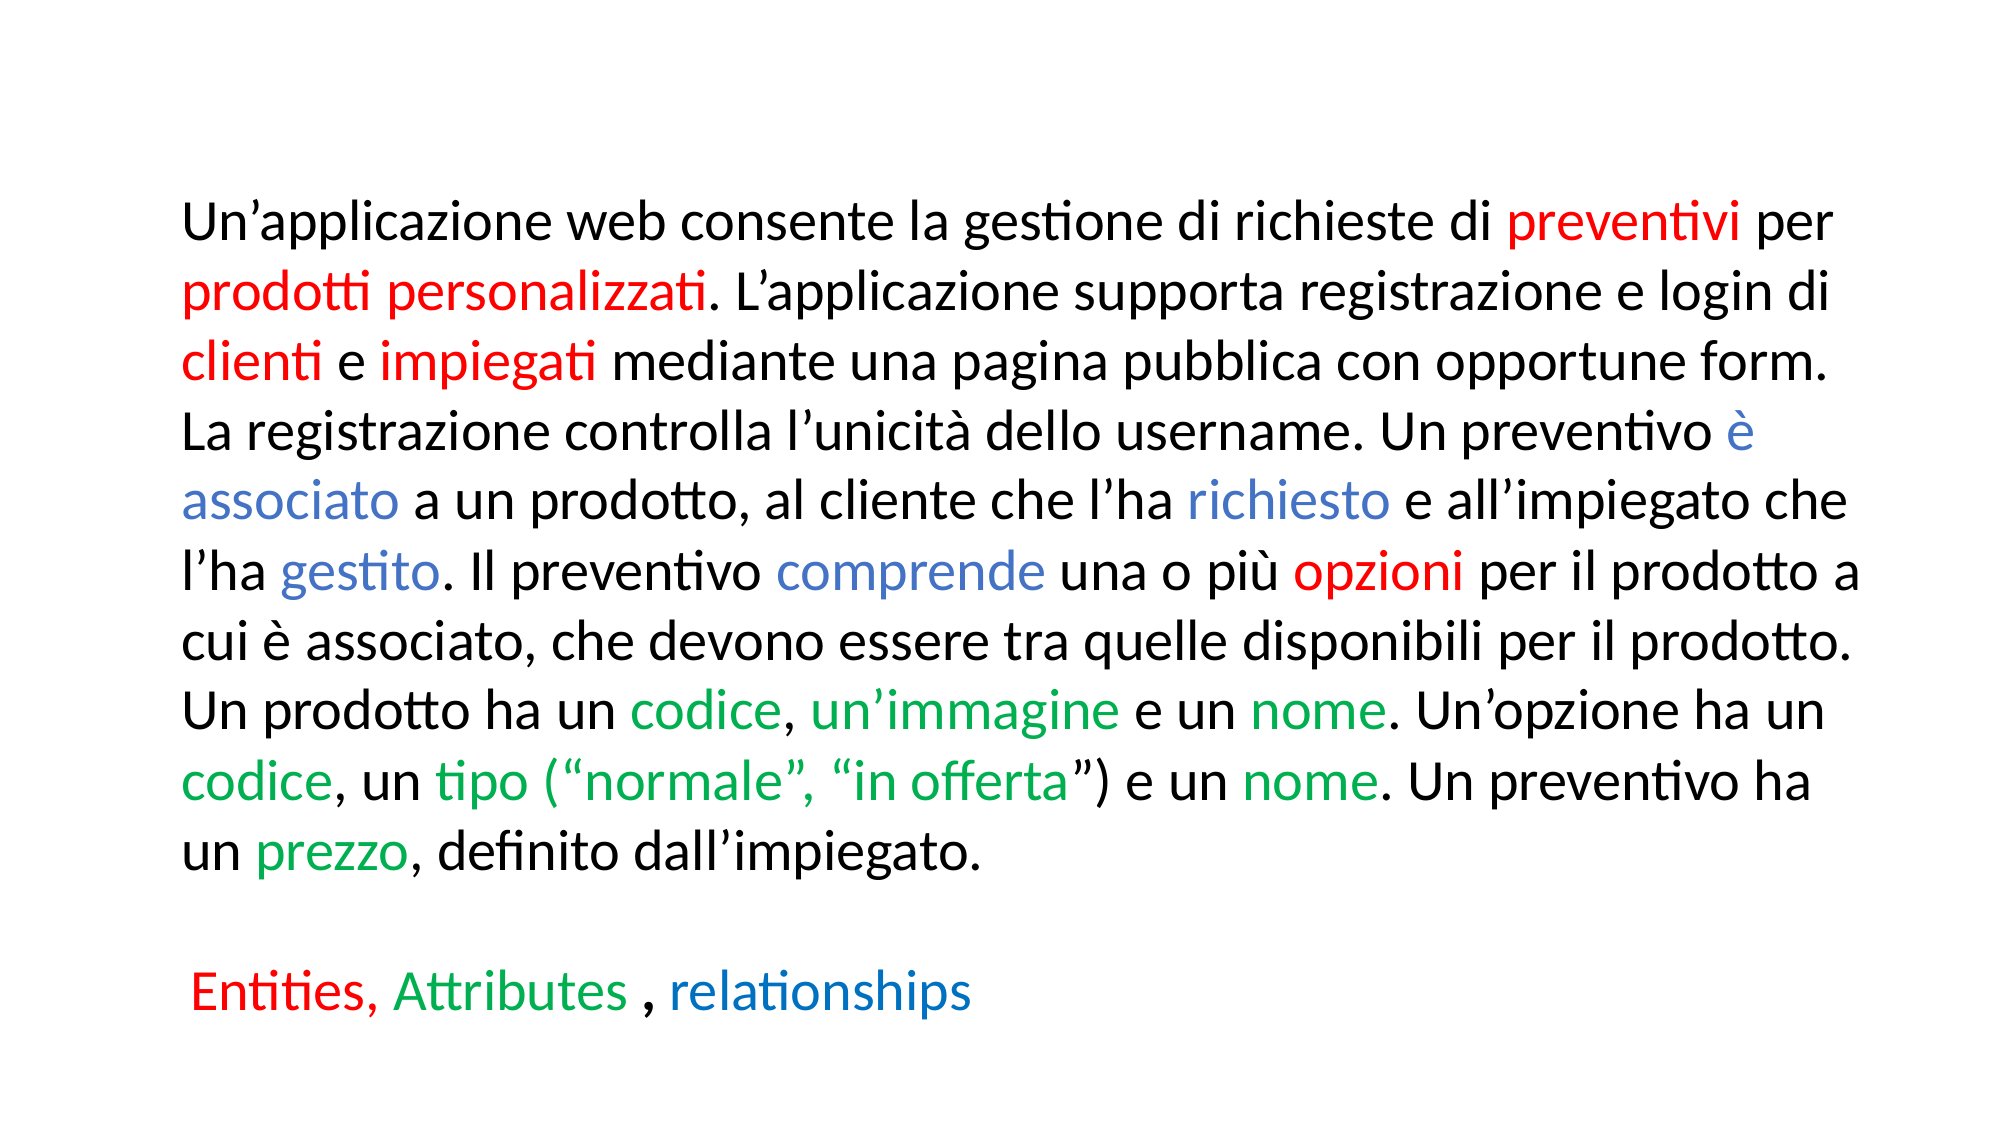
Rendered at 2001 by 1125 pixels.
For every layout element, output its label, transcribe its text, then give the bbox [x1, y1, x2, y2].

text_box Un’applicazione web consente la gestione di richieste di preventivi per prodotti personalizzati. L’applicazione supporta registrazione e login di clienti e impiegati mediante una pagina pubblica con opportune form. La registrazione controlla l’unicità dello username. Un preventivo è associato a un prodotto, al cliente che l’ha richiesto e all’impiegato che l’ha gestito. Il preventivo comprende una o più opzioni per il prodotto a cui è associato, che devono essere tra quelle disponibili per il prodotto. Un prodotto ha un codice, un’immagine e un nome. Un’opzione ha un codice, un tipo (“normale”, “in offerta”) e un nome. Un preventivo ha un prezzo, definito dall’impiegato. Entities, Attributes , relationships [166, 174, 1894, 1029]
